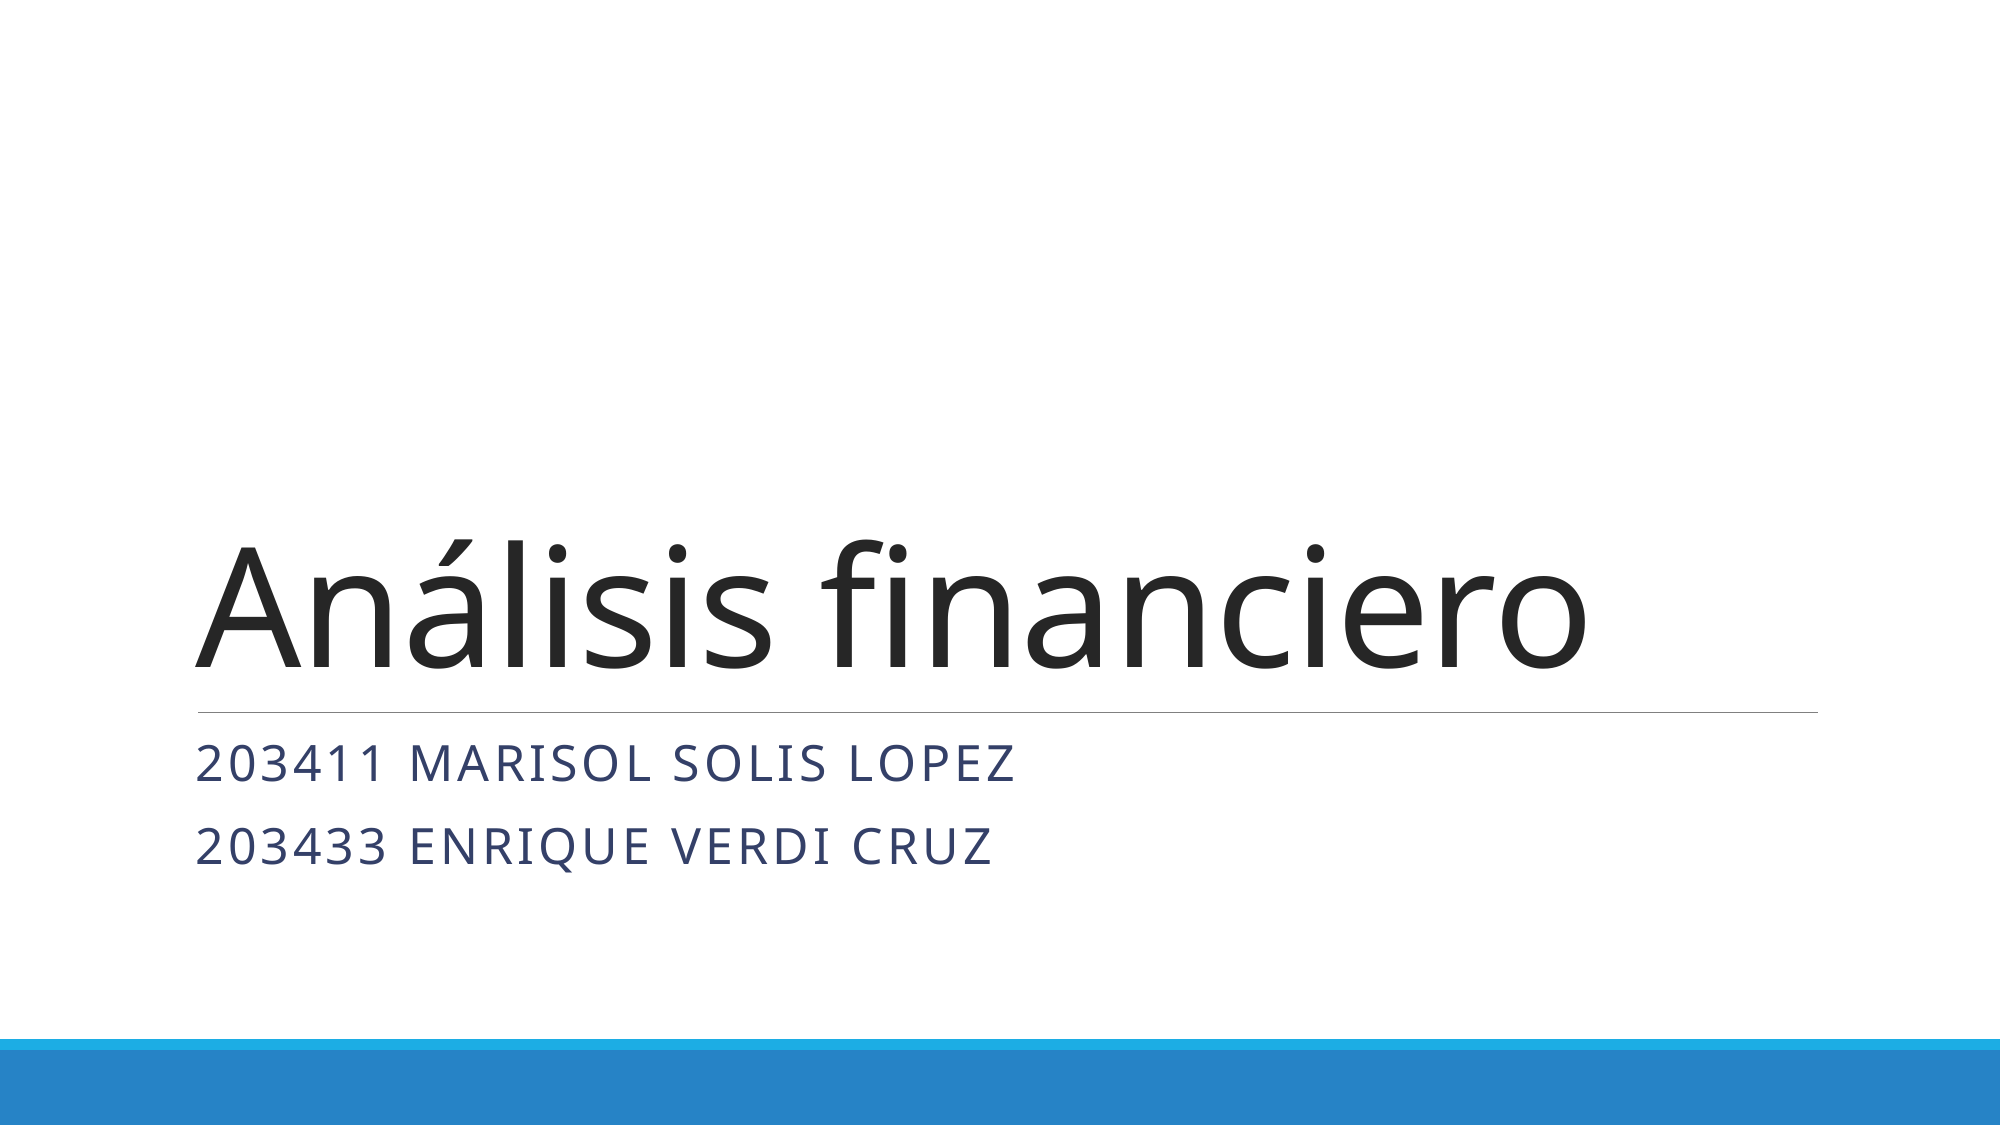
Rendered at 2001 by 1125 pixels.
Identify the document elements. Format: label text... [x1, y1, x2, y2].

subtitle 203411 Marisol Solis Lopez 203433 Enrique Verdi Cruz [180, 730, 1831, 919]
title Análisis financiero [180, 124, 1830, 710]
